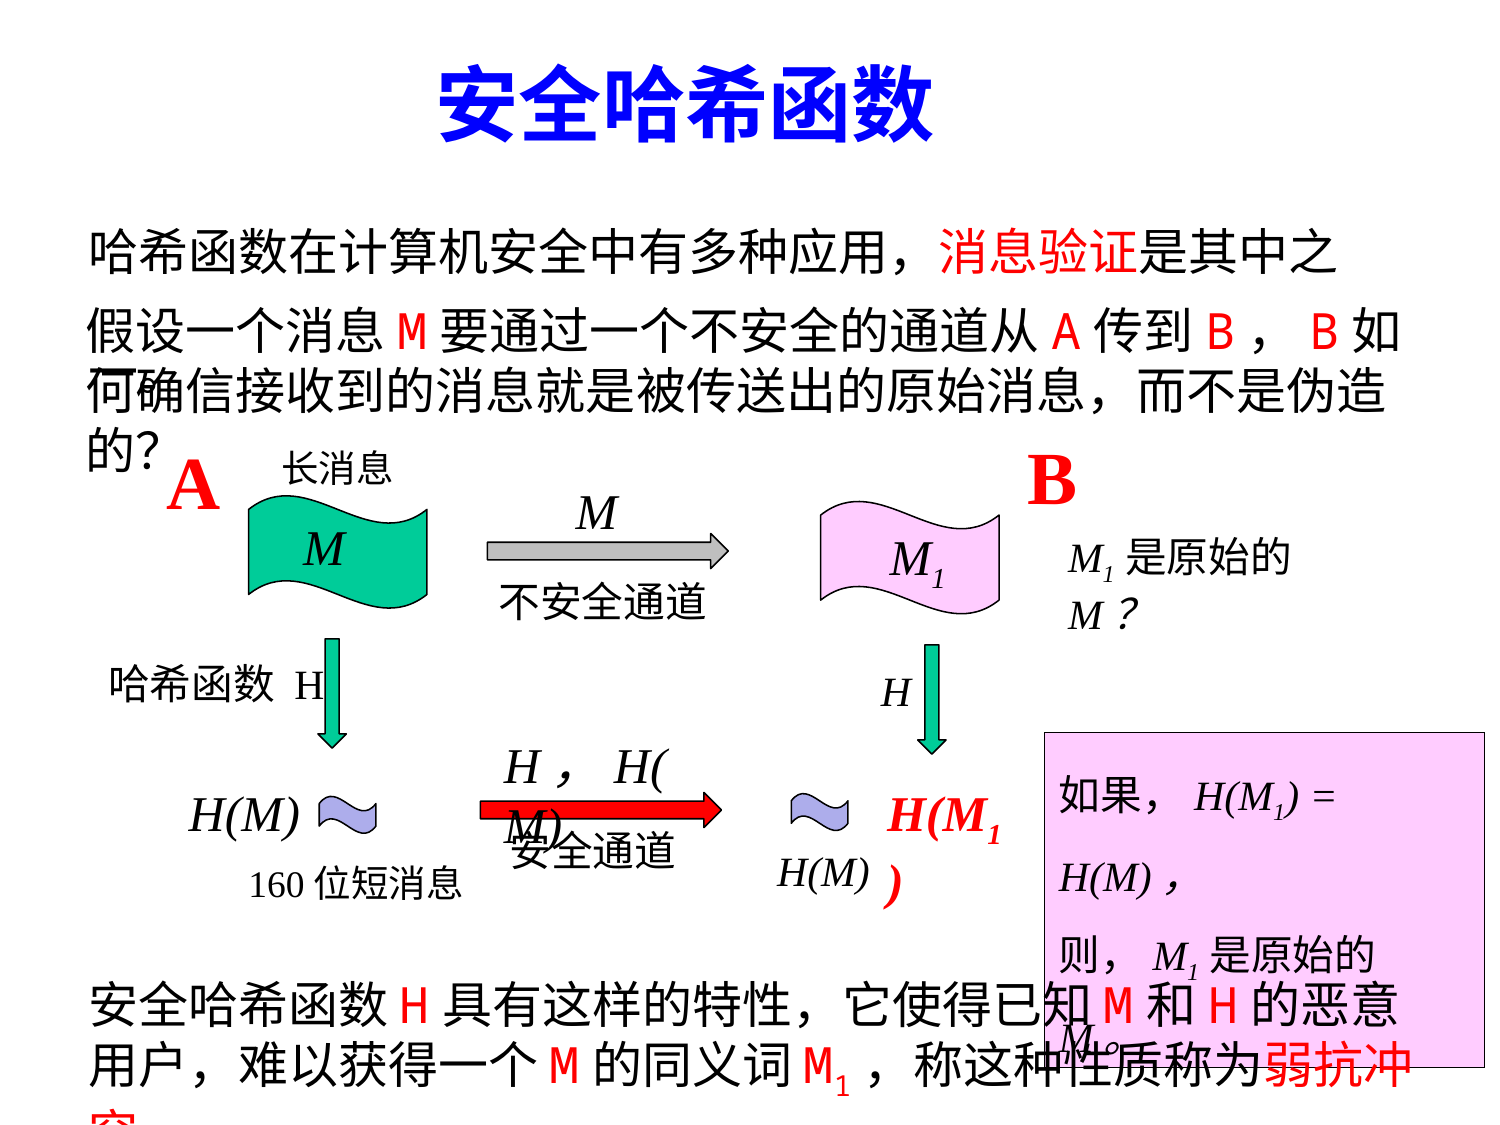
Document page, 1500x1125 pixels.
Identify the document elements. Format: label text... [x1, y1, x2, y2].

text_box 假设一个消息M要通过一个不安全的通道从A传到B，B如何确信接收到的消息就是被传送出的原始消息，而不是伪造的？ [71, 291, 1449, 487]
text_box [865, 644, 955, 755]
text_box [173, 774, 476, 914]
text_box B [1012, 422, 1113, 528]
text_box 如果，H(M1) = H(M)， 则，M1是原始的M。 [1044, 732, 1485, 1068]
text_box 安全哈希函数H具有这样的特性，它使得已知M和H的恶意用户，难以获得一个M的同义词M1，称这种性质称为弱抗冲突。 [73, 966, 1447, 1125]
text_box H(M1) [872, 774, 1020, 918]
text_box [761, 793, 911, 904]
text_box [93, 638, 347, 749]
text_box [820, 500, 1056, 615]
text_box 安全哈希函数 [420, 44, 950, 153]
text_box A [151, 427, 252, 533]
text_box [248, 437, 428, 609]
text_box M1是原始的M？ [1053, 523, 1399, 645]
text_box 哈希函数在计算机安全中有多种应用，消息验证是其中之一。 [73, 153, 1451, 408]
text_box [483, 471, 733, 635]
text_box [480, 726, 722, 884]
